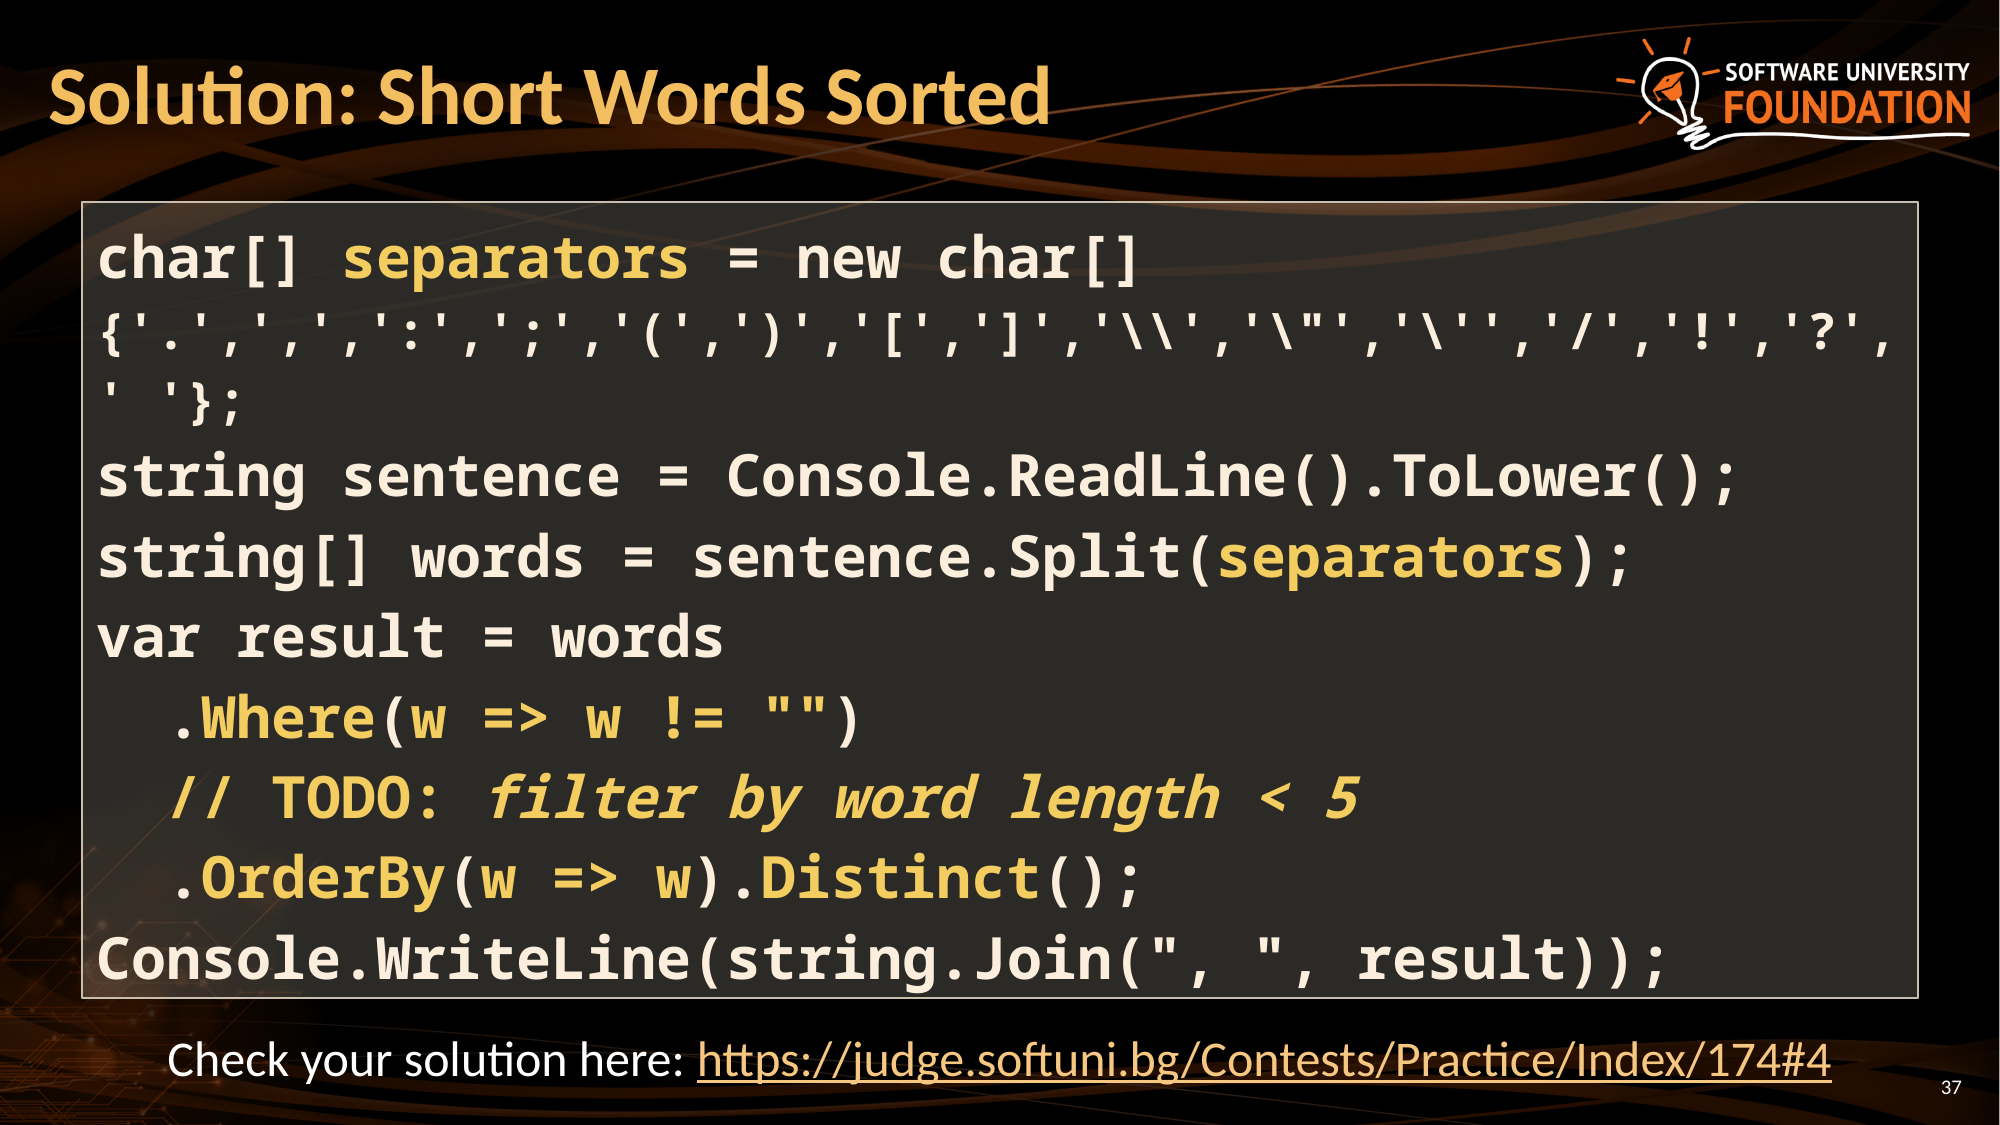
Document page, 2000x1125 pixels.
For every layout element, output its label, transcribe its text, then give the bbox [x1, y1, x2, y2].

picture [0, 0, 2000, 1125]
title Solution: Short Words Sorted [30, 6, 1602, 189]
slide_number 37 [1897, 1070, 1968, 1103]
text_box char[] separators = new char[] {'.',',',':',';','(',')','[',']','\\','\"','\'','/','!','?',' '}; string sentence = Console.ReadLine().ToLower(); string[] words = sentence.Split(separators); var result = words .Where(w => w != "") // TODO: filter by word length < 5 .OrderBy(w => w).Distinct(); Console.WriteLine(string.Join(", ", result)); [82, 202, 1919, 999]
text_box Check your solution here: https://judge.softuni.bg/Contests/Practice/Index/174#4 [133, 1019, 1866, 1095]
